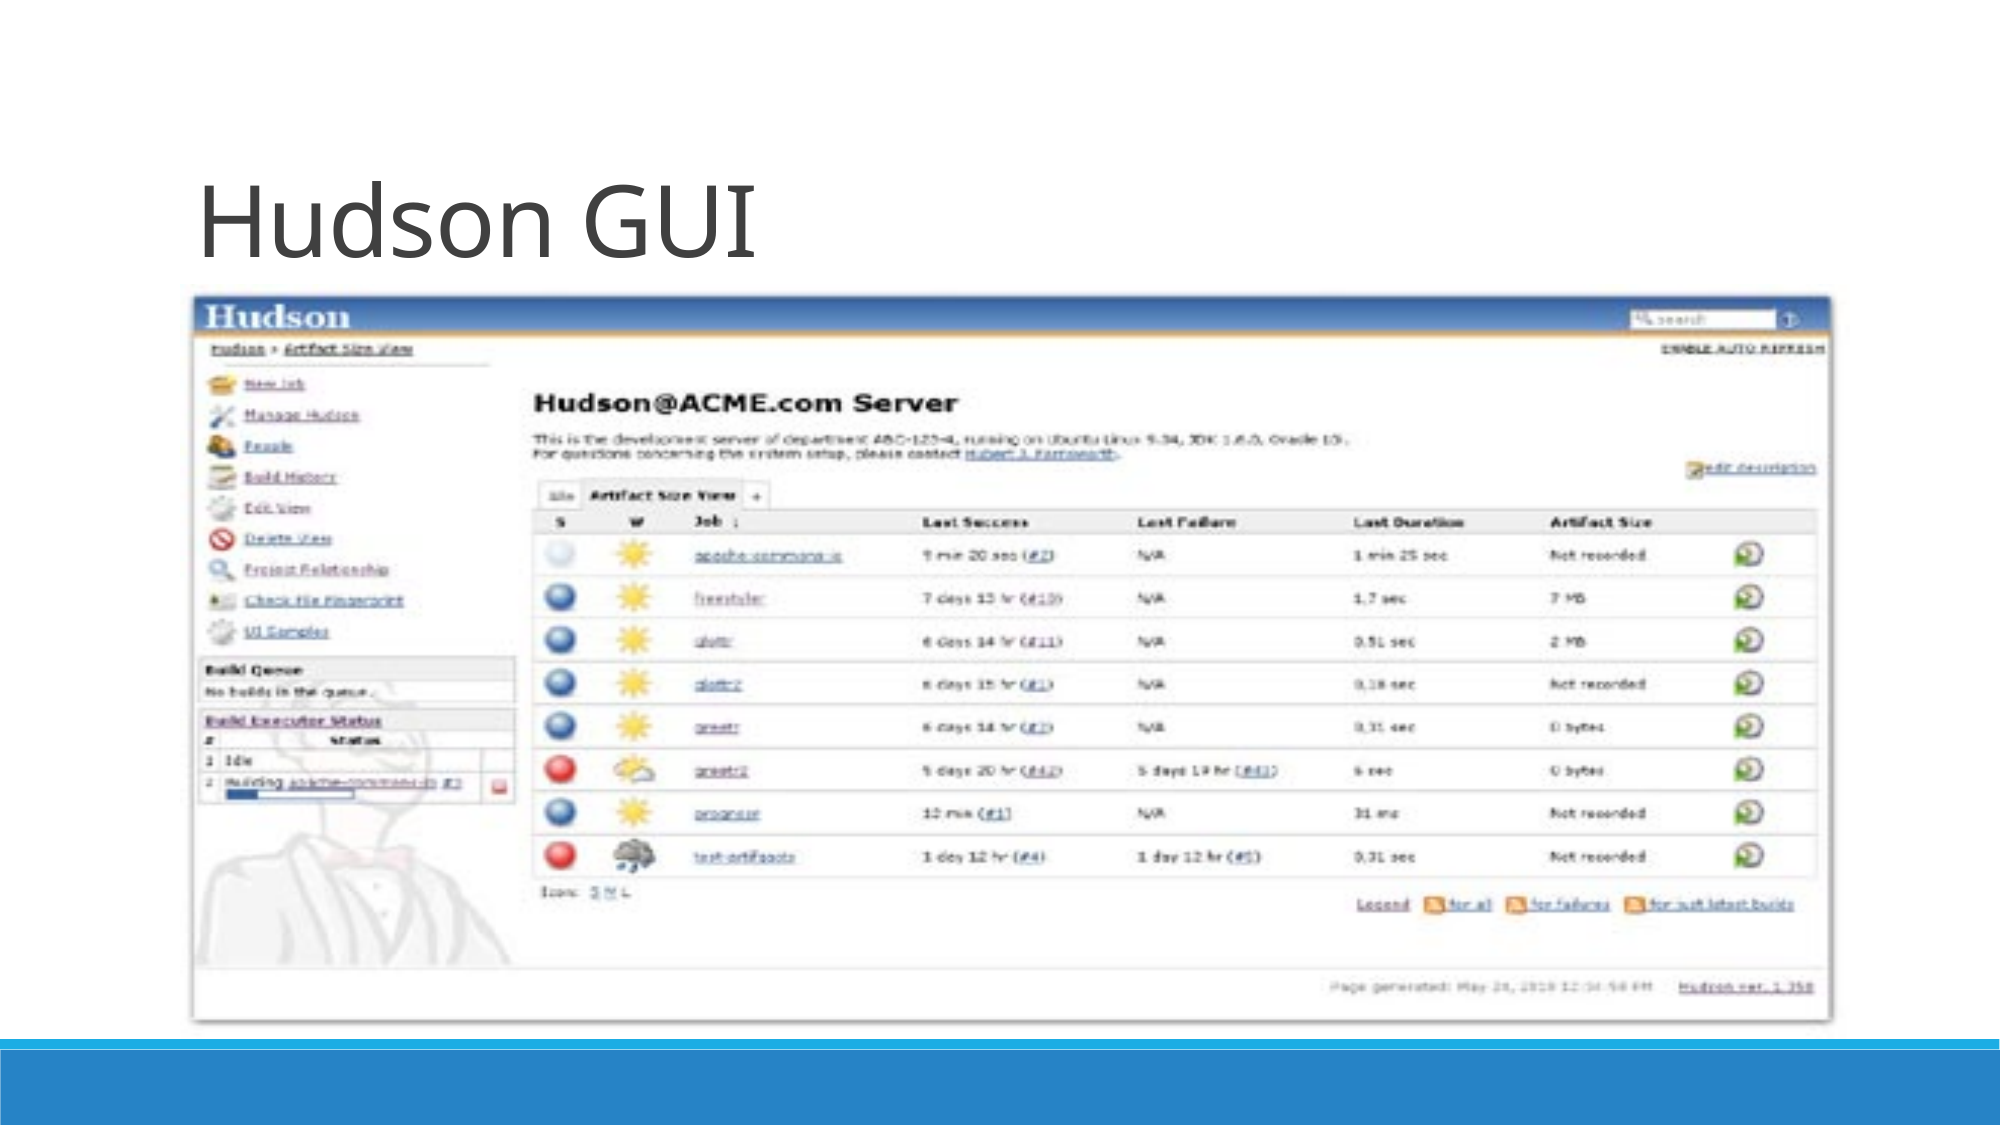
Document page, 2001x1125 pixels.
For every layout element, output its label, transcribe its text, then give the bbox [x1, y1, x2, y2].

picture [179, 284, 1851, 1039]
title Hudson GUI [180, 47, 1830, 282]
